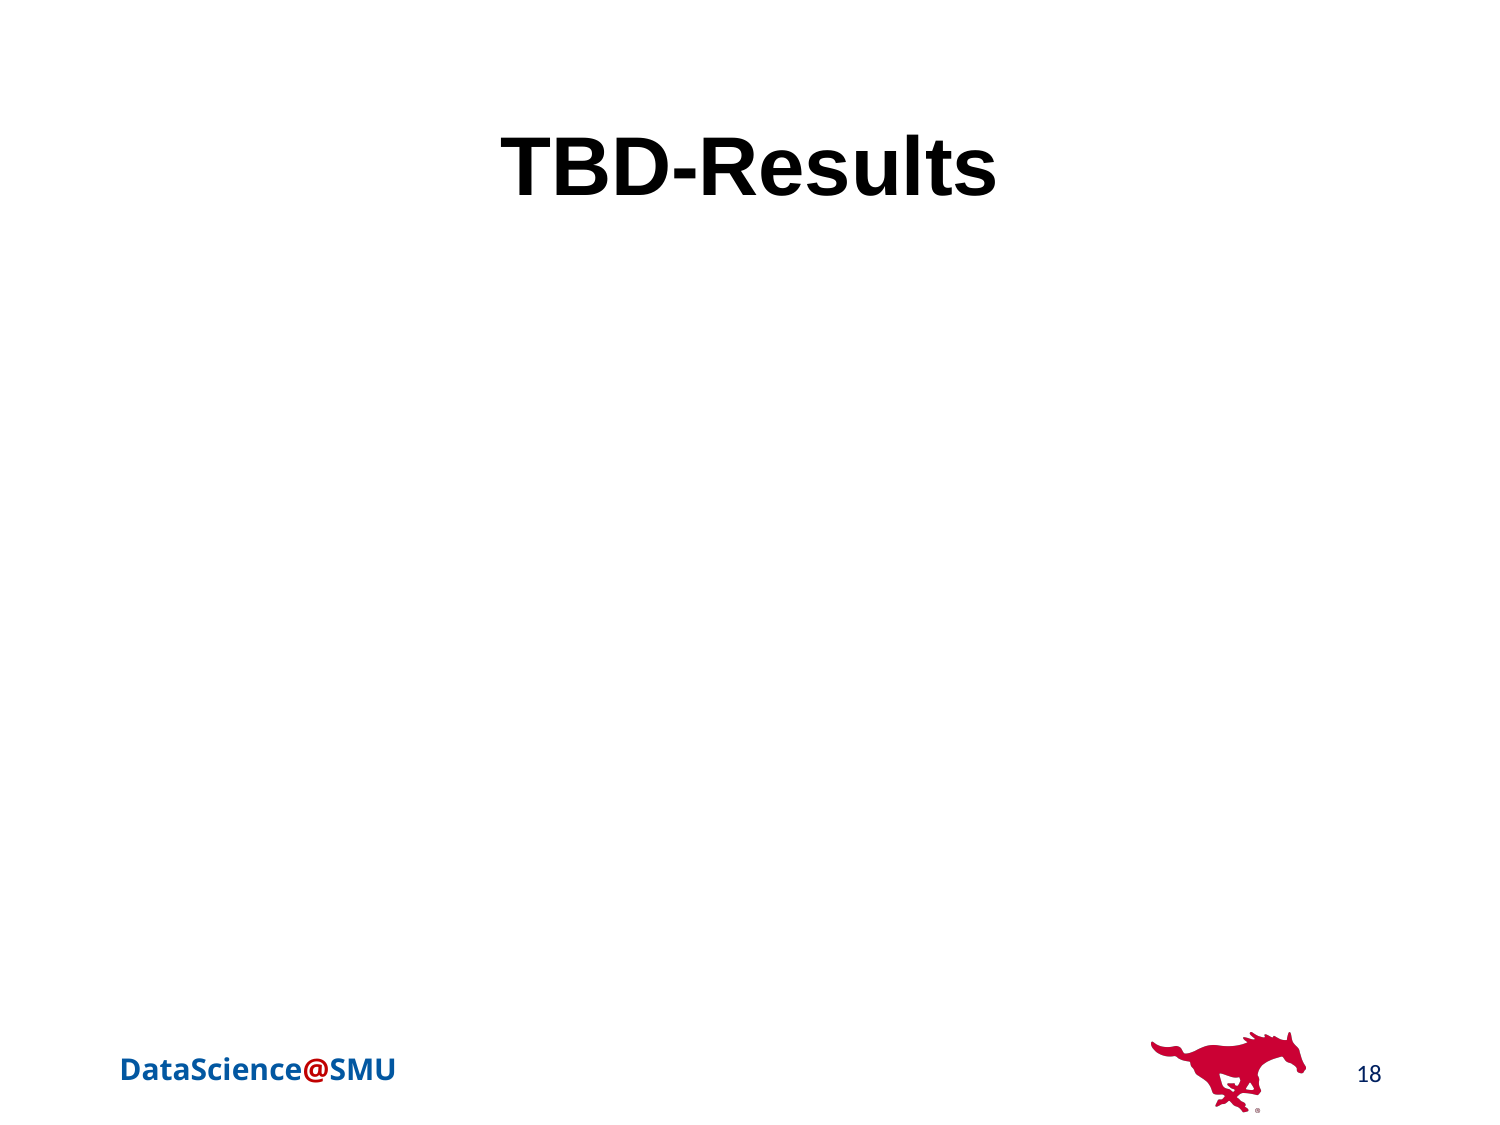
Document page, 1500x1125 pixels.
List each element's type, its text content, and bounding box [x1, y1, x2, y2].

picture [1151, 1103, 1306, 1113]
title TBD-Results [103, 59, 1397, 278]
picture [1151, 1032, 1306, 1042]
slide_number 18 [1059, 1042, 1397, 1103]
